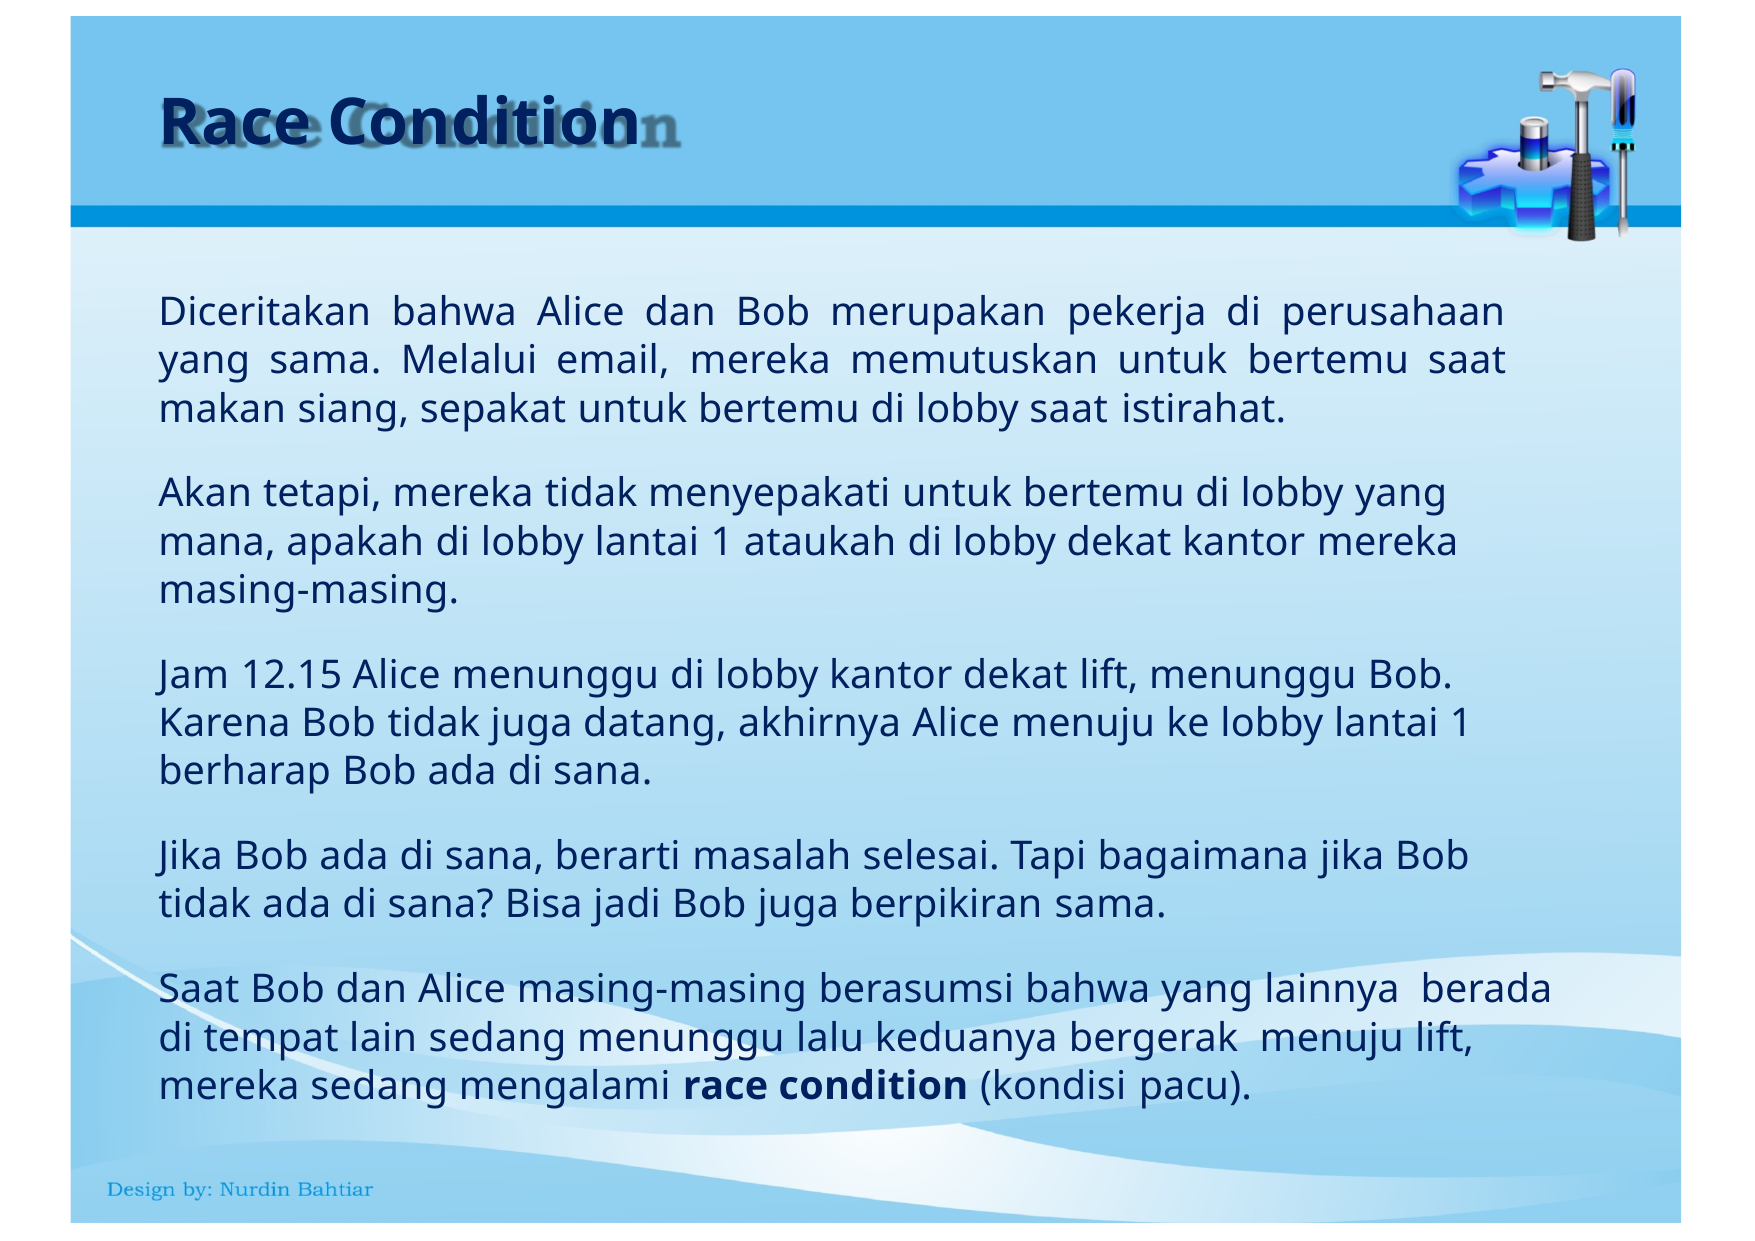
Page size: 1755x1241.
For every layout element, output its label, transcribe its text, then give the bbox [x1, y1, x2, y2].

picture [70, 16, 1682, 1223]
text_box Diceritakan bahwa Alice dan Bob merupakan pekerja di perusahaan yang sama. Melalui email, mereka memutuskan untuk bertemu saat makan siang, sepakat untuk bertemu di lobby saat istirahat. Akan tetapi, mereka tidak menyepakati untuk bertemu di lobby yang mana, apakah di lobby lantai 1 ataukah di lobby dekat kantor mereka masing-masing. Jam 12.15 Alice menunggu di lobby kantor dekat lift, menunggu Bob. Karena Bob tidak juga datang, akhirnya Alice menuju ke lobby lantai 1 berharap Bob ada di sana. Jika Bob ada di sana, berarti masalah selesai. Tapi bagaimana jika Bob tidak ada di sana? Bisa jadi Bob juga berpikiran sama. Saat Bob dan Alice masing-masing berasumsi bahwa yang lainnya berada di tempat lain sedang menunggu lalu keduanya bergerak menuju lift, mereka sedang mengalami race condition (kondisi pacu). [156, 283, 1586, 1108]
title Race Condition [156, 78, 682, 283]
text_box [117, 61, 725, 206]
